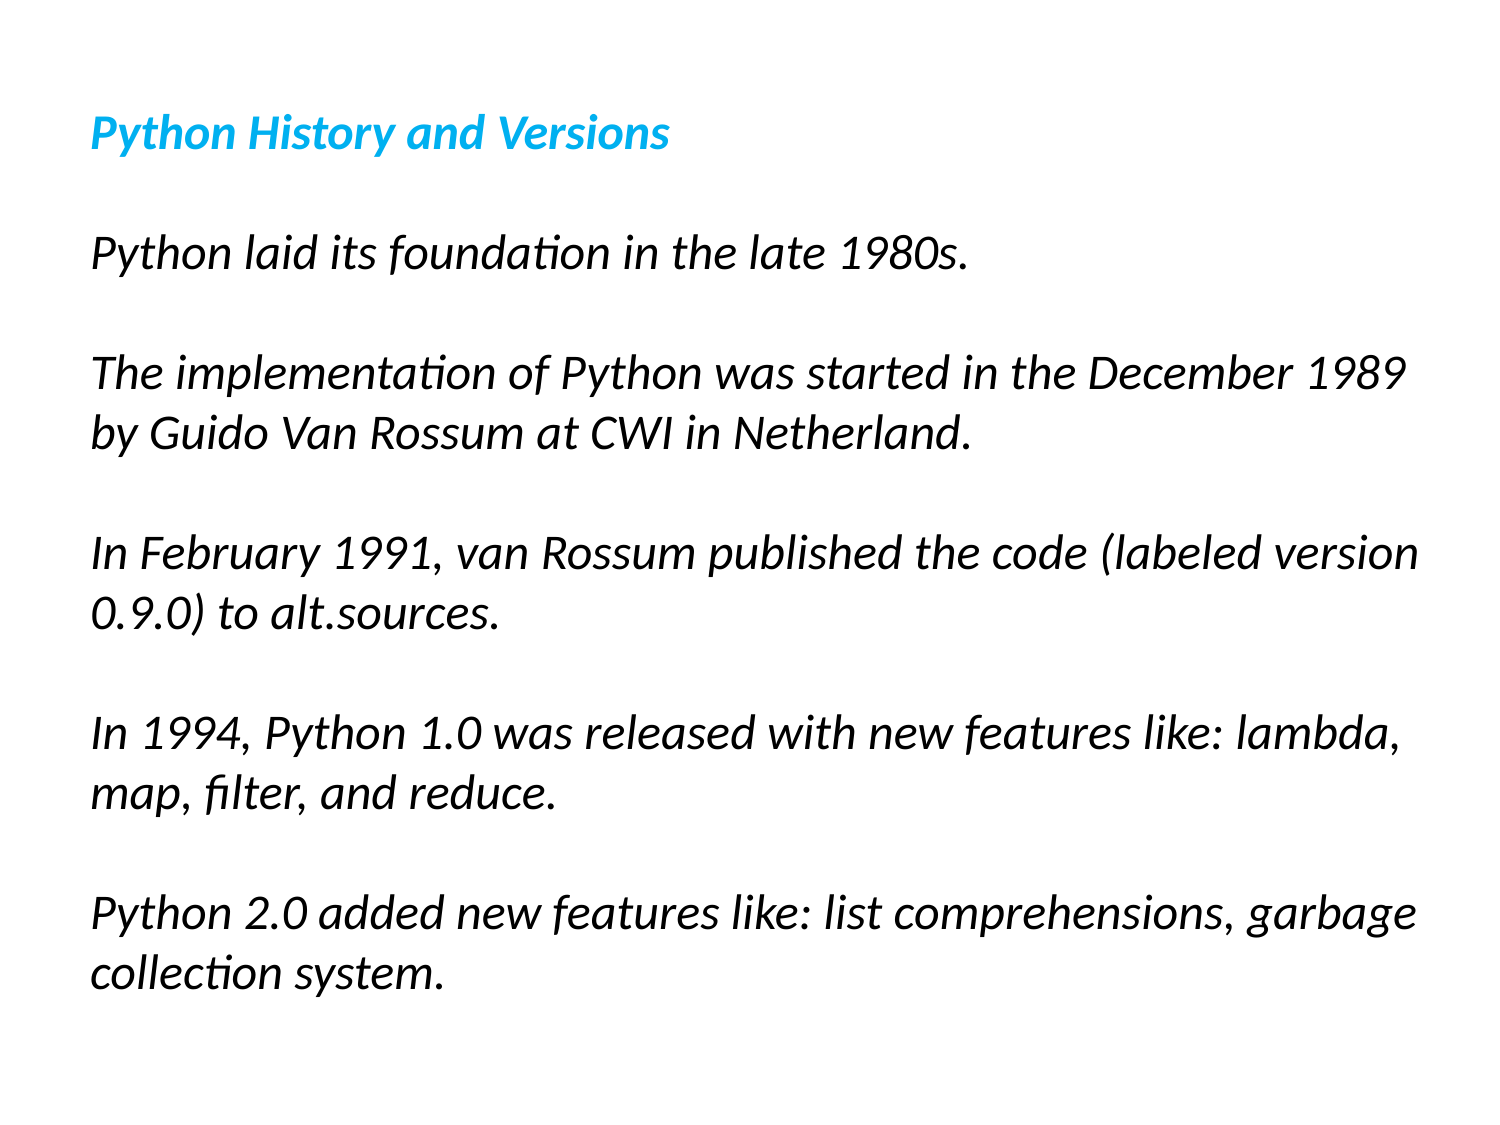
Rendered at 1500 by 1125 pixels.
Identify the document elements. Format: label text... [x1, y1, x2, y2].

text_box Python History and Versions Python laid its foundation in the late 1980s. The implementation of Python was started in the December 1989 by Guido Van Rossum at CWI in Netherland. In February 1991, van Rossum published the code (labeled version 0.9.0) to alt.sources. In 1994, Python 1.0 was released with new features like: lambda, map, filter, and reduce. Python 2.0 added new features like: list comprehensions, garbage collection system. [74, 92, 1438, 1007]
